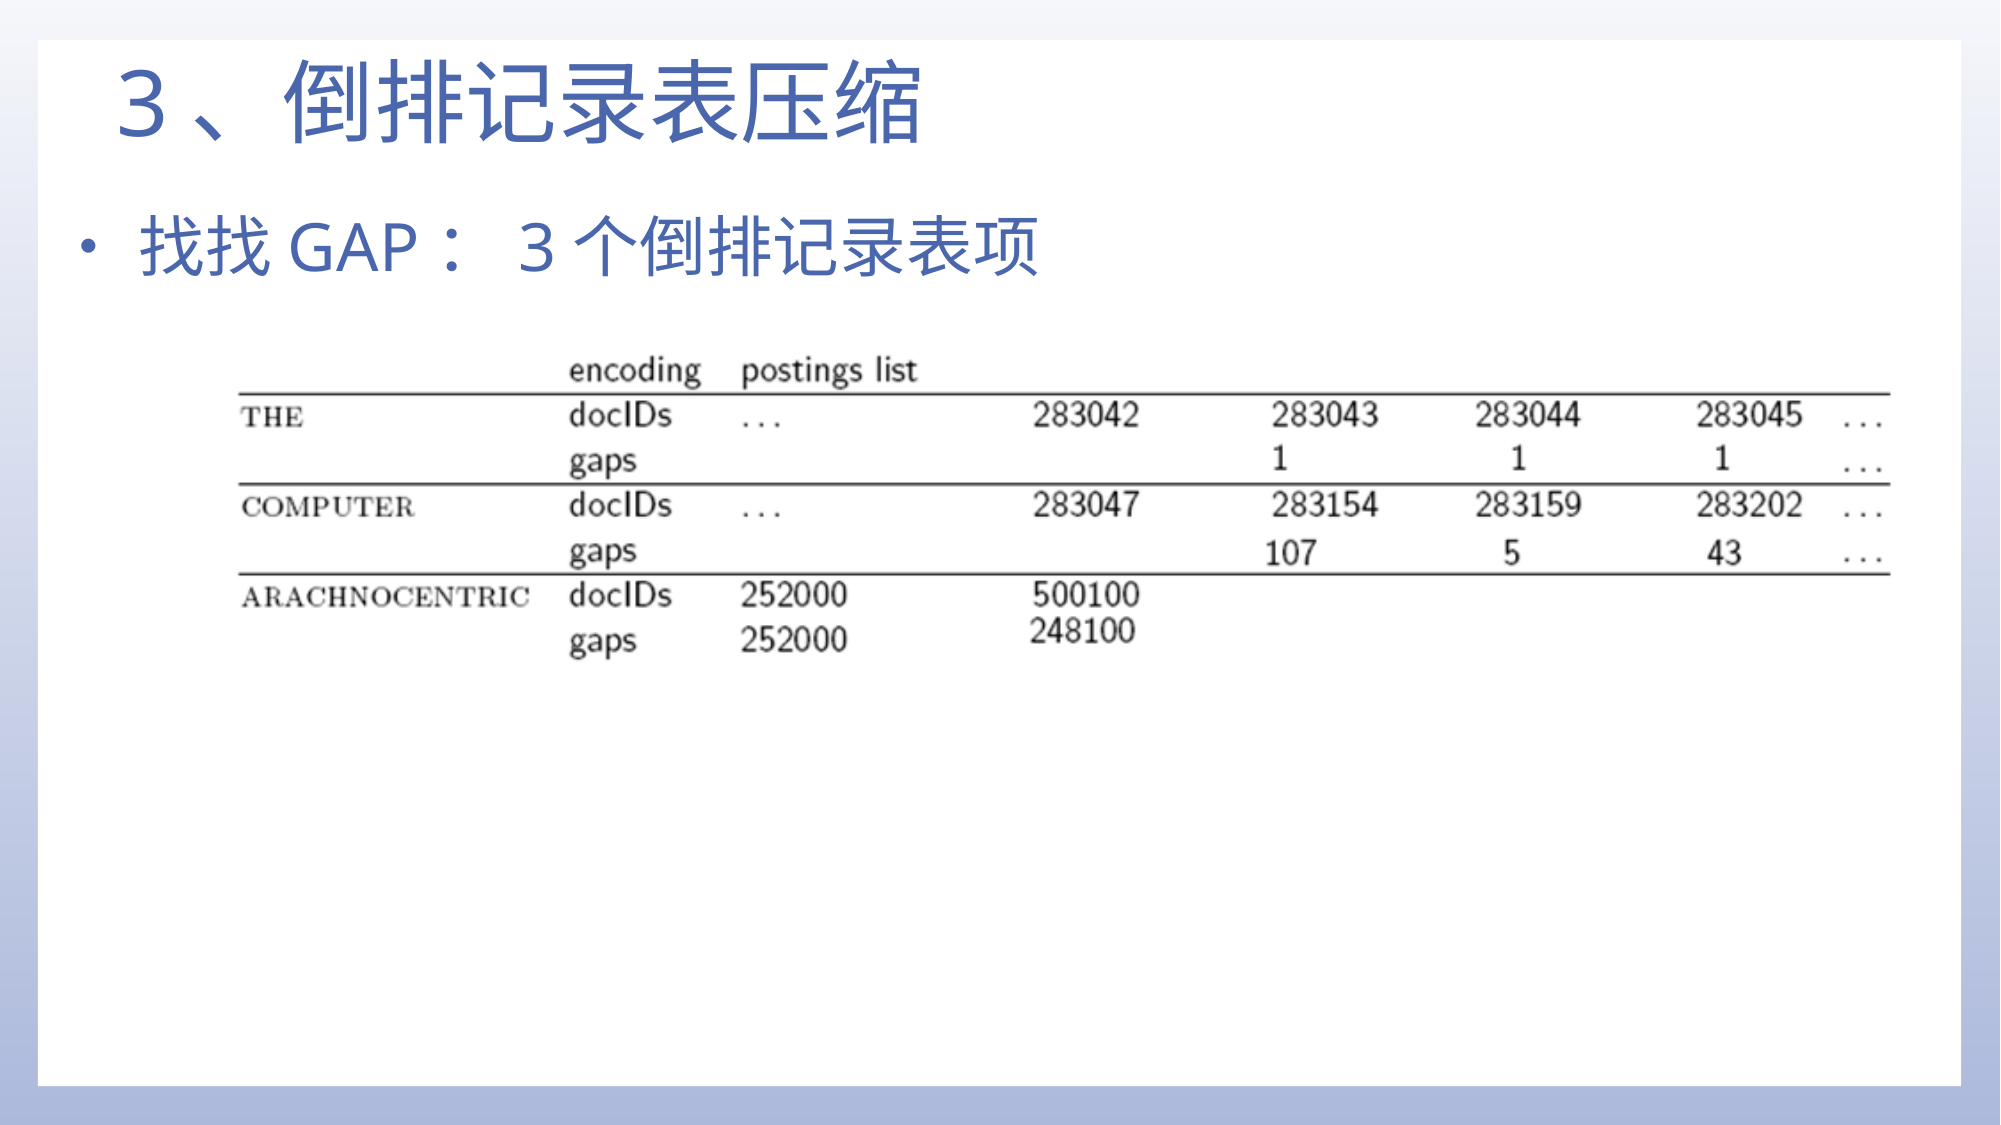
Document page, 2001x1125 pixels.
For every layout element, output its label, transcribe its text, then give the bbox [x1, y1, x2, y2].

picture [204, 335, 1914, 674]
list •找找GAP：3个倒排记录表项 [40, 156, 1962, 1089]
title 3、倒排记录表压缩 [101, 36, 1722, 156]
